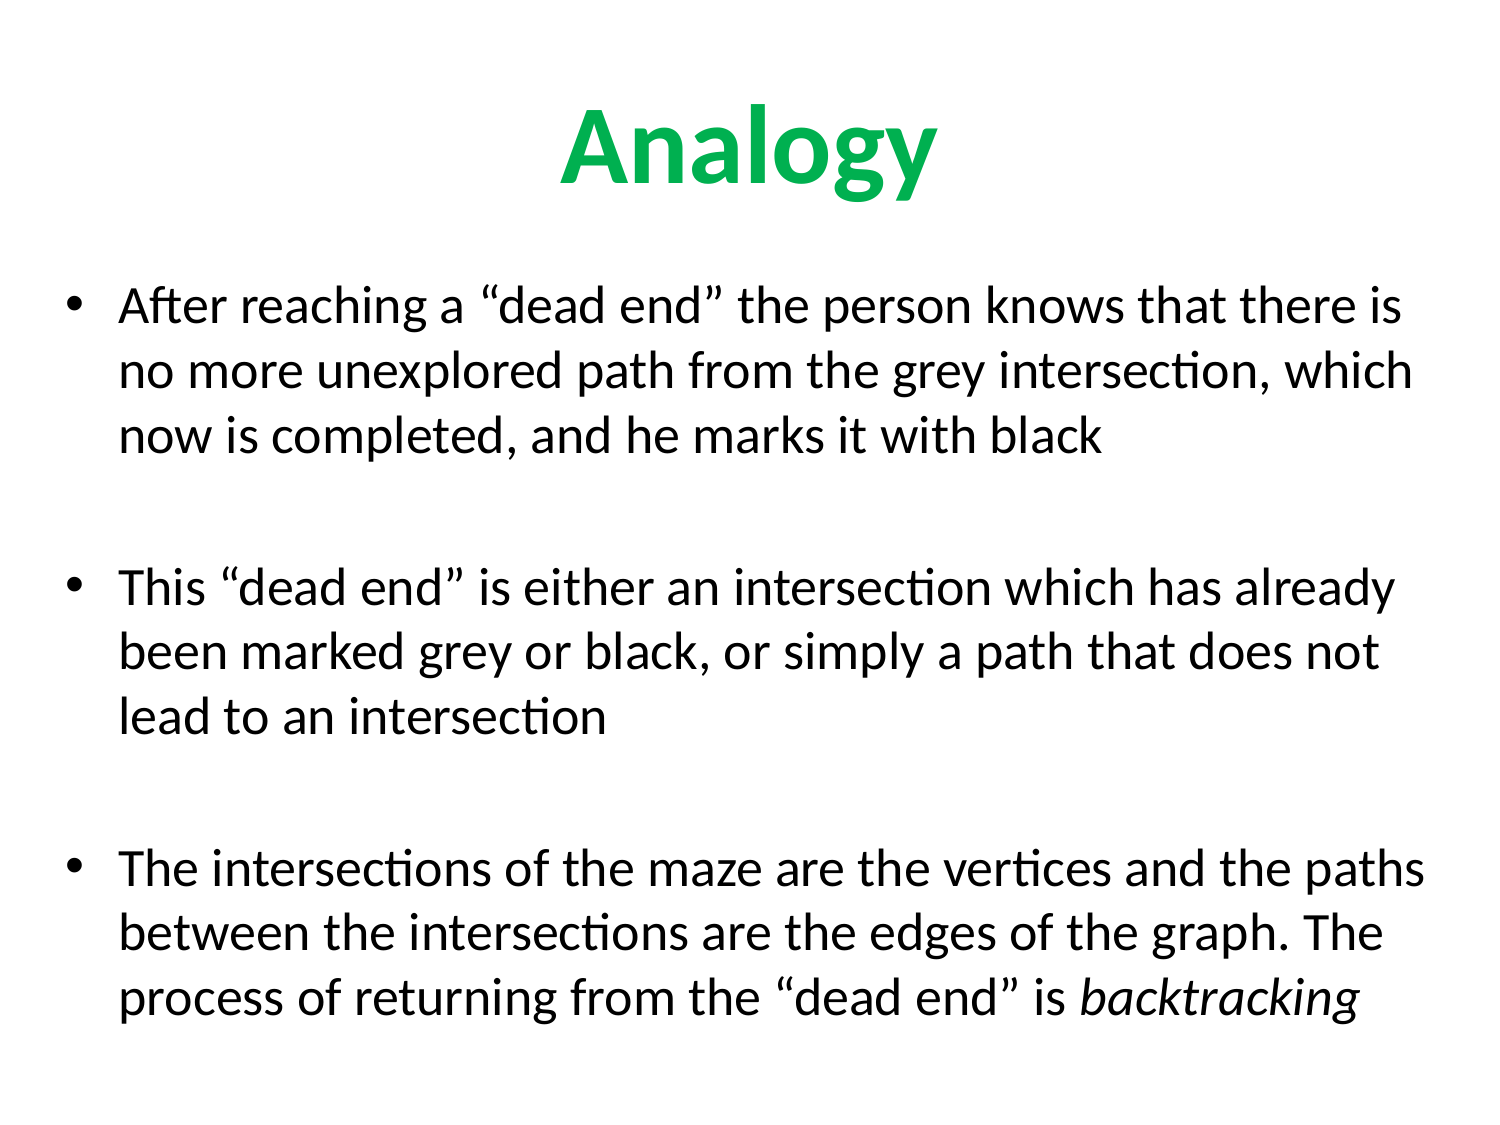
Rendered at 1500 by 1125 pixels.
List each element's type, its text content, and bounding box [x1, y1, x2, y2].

list After reaching a “dead end” the person knows that there is no more unexplored path from the grey intersection, which now is completed, and he marks it with black This “dead end” is either an intersection which has already been marked grey or black, or simply a path that does not lead to an intersection The intersections of the maze are the vertices and the paths between the intersections are the edges of the graph. The process of returning from the “dead end” is backtracking [50, 262, 1463, 1088]
title Analogy [75, 45, 1425, 233]
